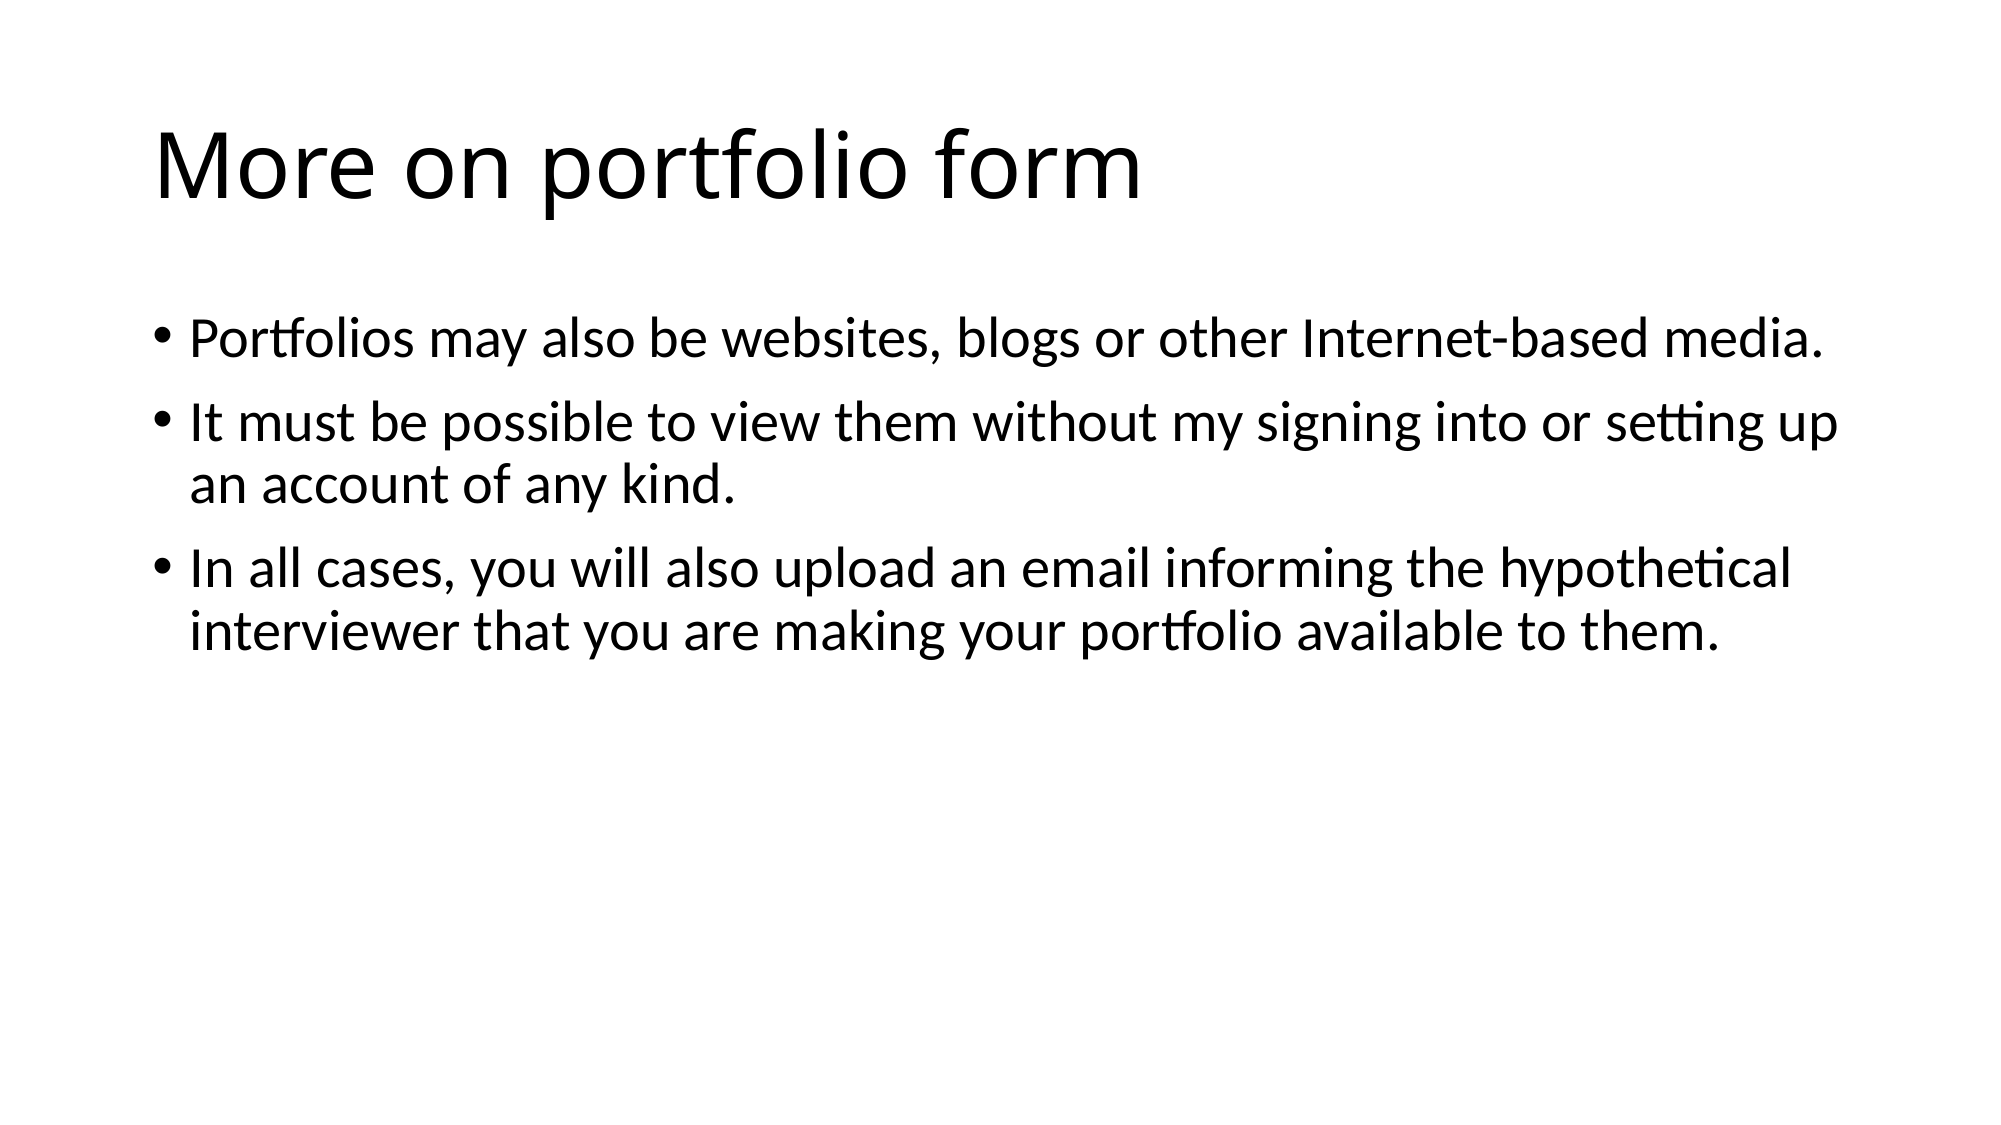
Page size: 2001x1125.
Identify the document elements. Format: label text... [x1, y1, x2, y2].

list Portfolios may also be websites, blogs or other Internet-based media. It must be possible to view them without my signing into or setting up an account of any kind. In all cases, you will also upload an email informing the hypothetical interviewer that you are making your portfolio available to them. [137, 299, 1863, 1014]
title More on portfolio form [137, 59, 1863, 278]
